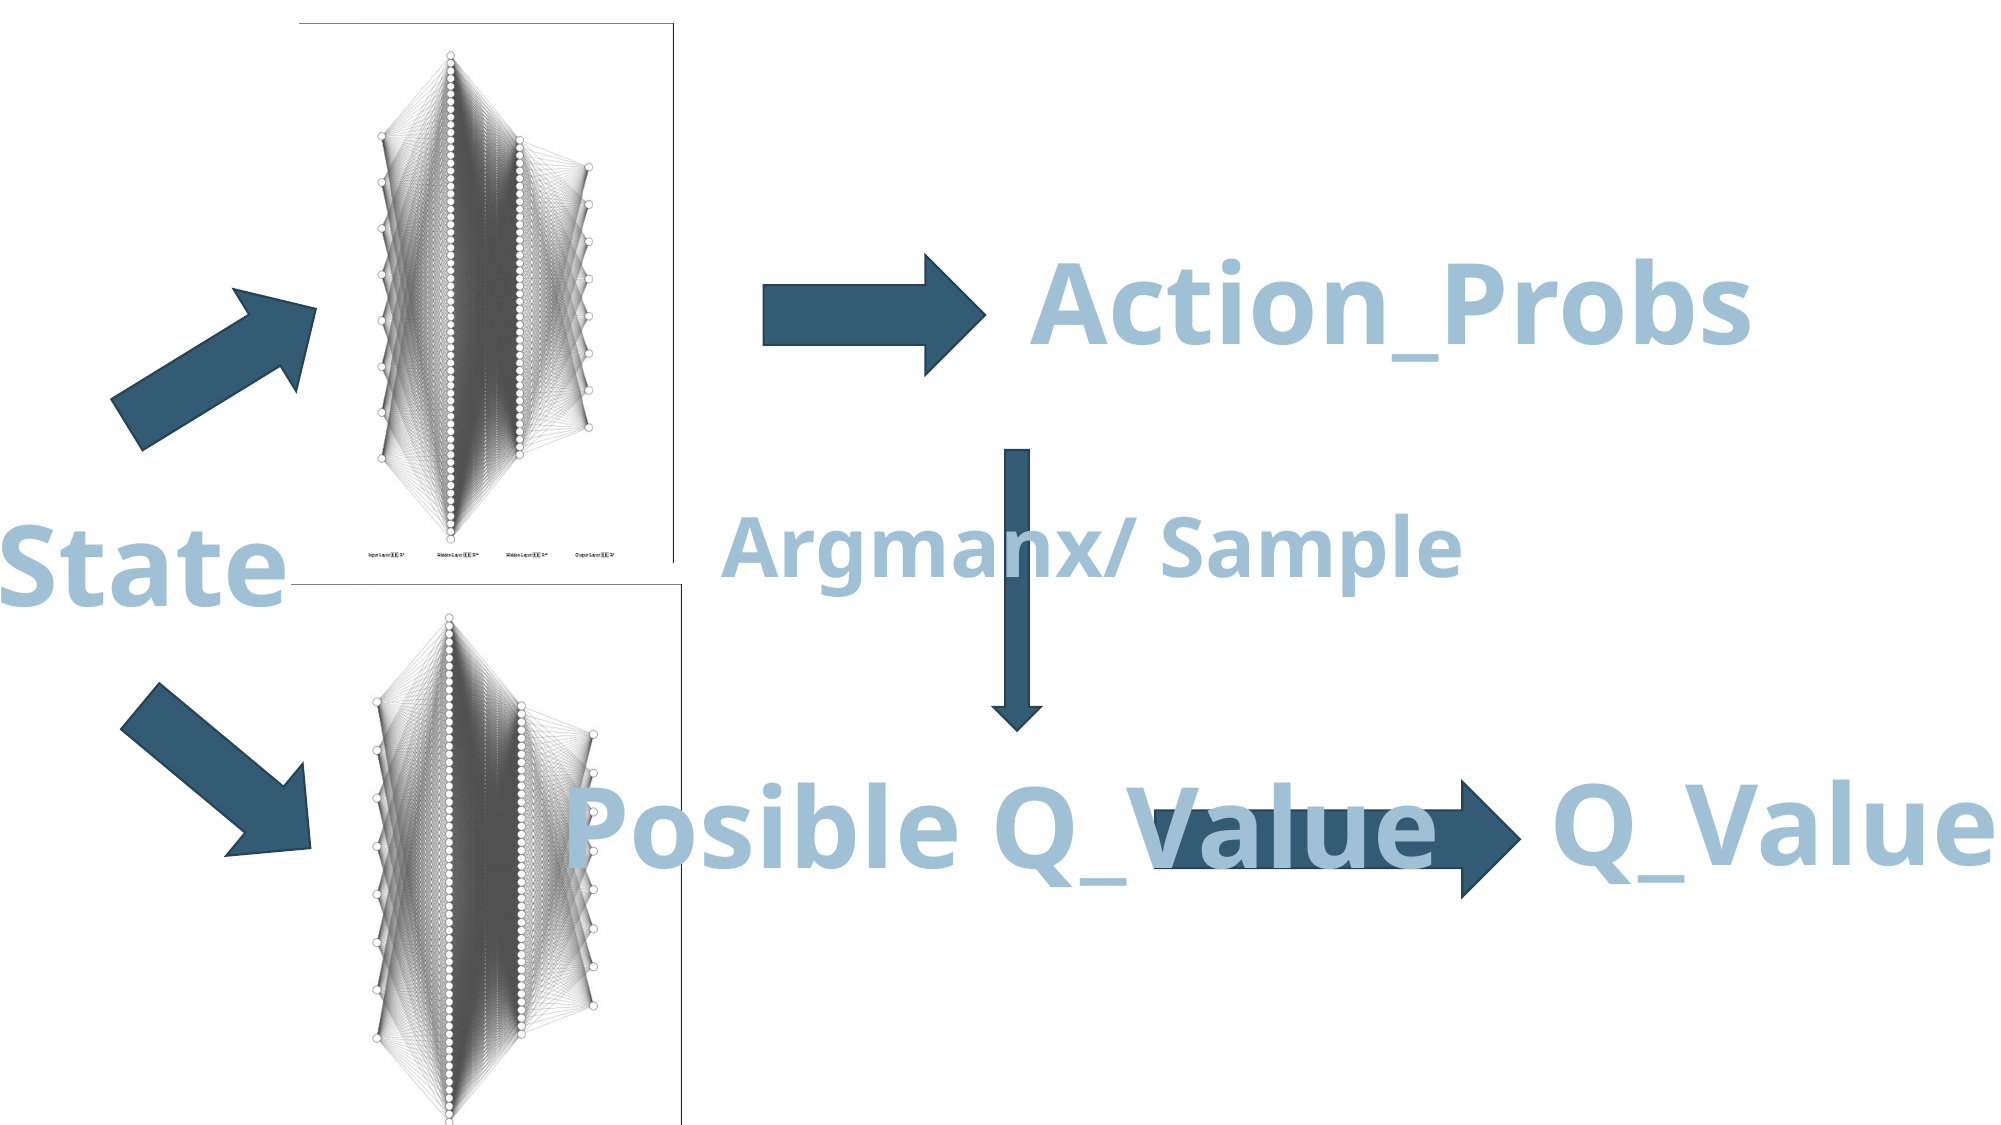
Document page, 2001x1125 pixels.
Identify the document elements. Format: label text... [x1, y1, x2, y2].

text_box State [0, 486, 355, 637]
text_box Action_Probs [1015, 224, 1771, 375]
text_box Q_Value [1534, 745, 2000, 896]
picture [291, 584, 682, 1125]
text_box [1461, 779, 1522, 900]
text_box [109, 287, 299, 452]
picture [299, 23, 674, 563]
text_box [990, 602, 1044, 733]
text_box [1004, 448, 1030, 486]
text_box Argmanx/ Sample [520, 486, 1666, 602]
text_box [119, 681, 291, 858]
text_box [762, 252, 987, 378]
text_box Posible Q_Value [682, 749, 1461, 899]
